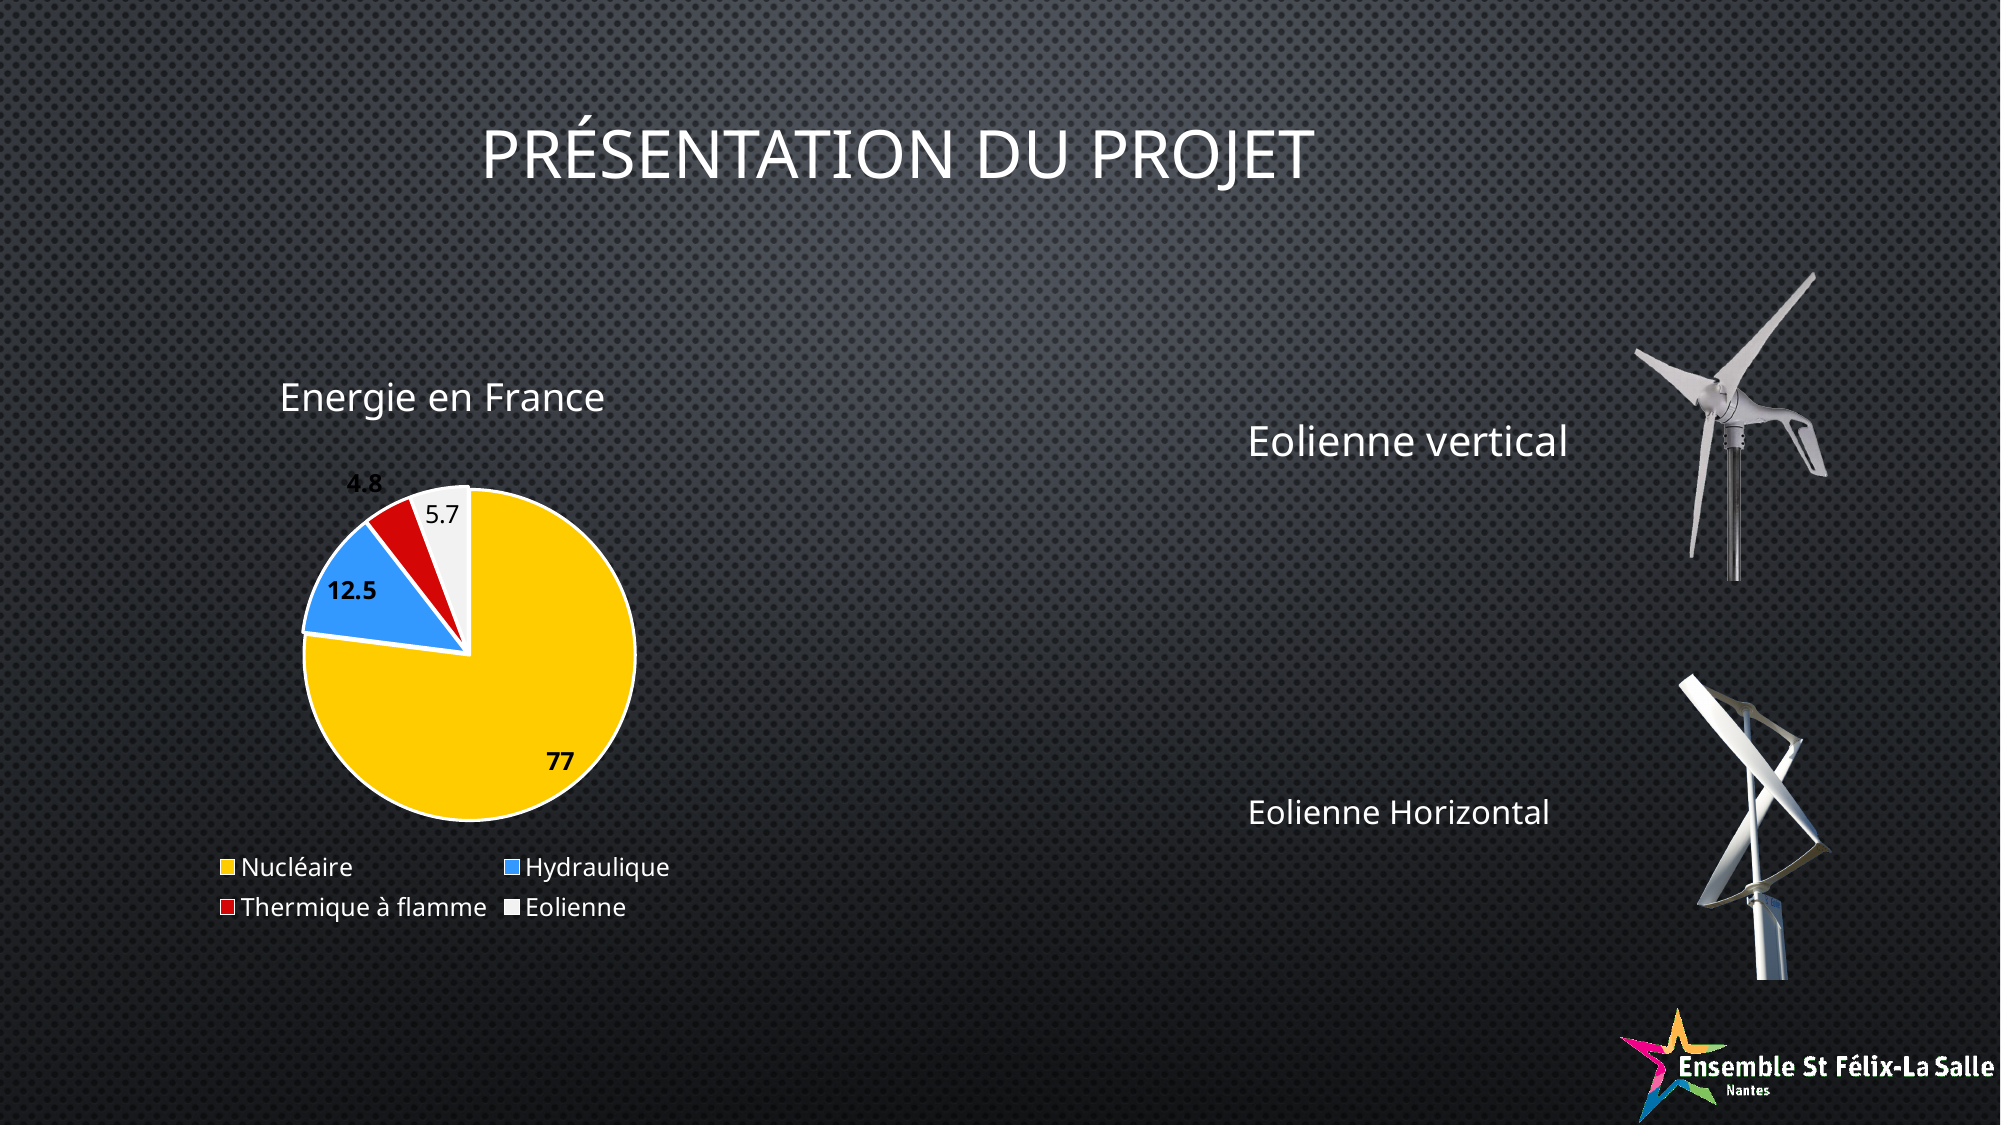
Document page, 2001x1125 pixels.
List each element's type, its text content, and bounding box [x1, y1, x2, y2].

title Présentation du projet [465, 46, 1487, 257]
picture [1635, 665, 1871, 980]
text_box Eolienne Horizontal [1232, 771, 1635, 851]
picture [1563, 256, 1889, 581]
chart [0, 336, 891, 931]
picture [1618, 1004, 2000, 1125]
text_box Eolienne vertical [1232, 400, 1563, 480]
